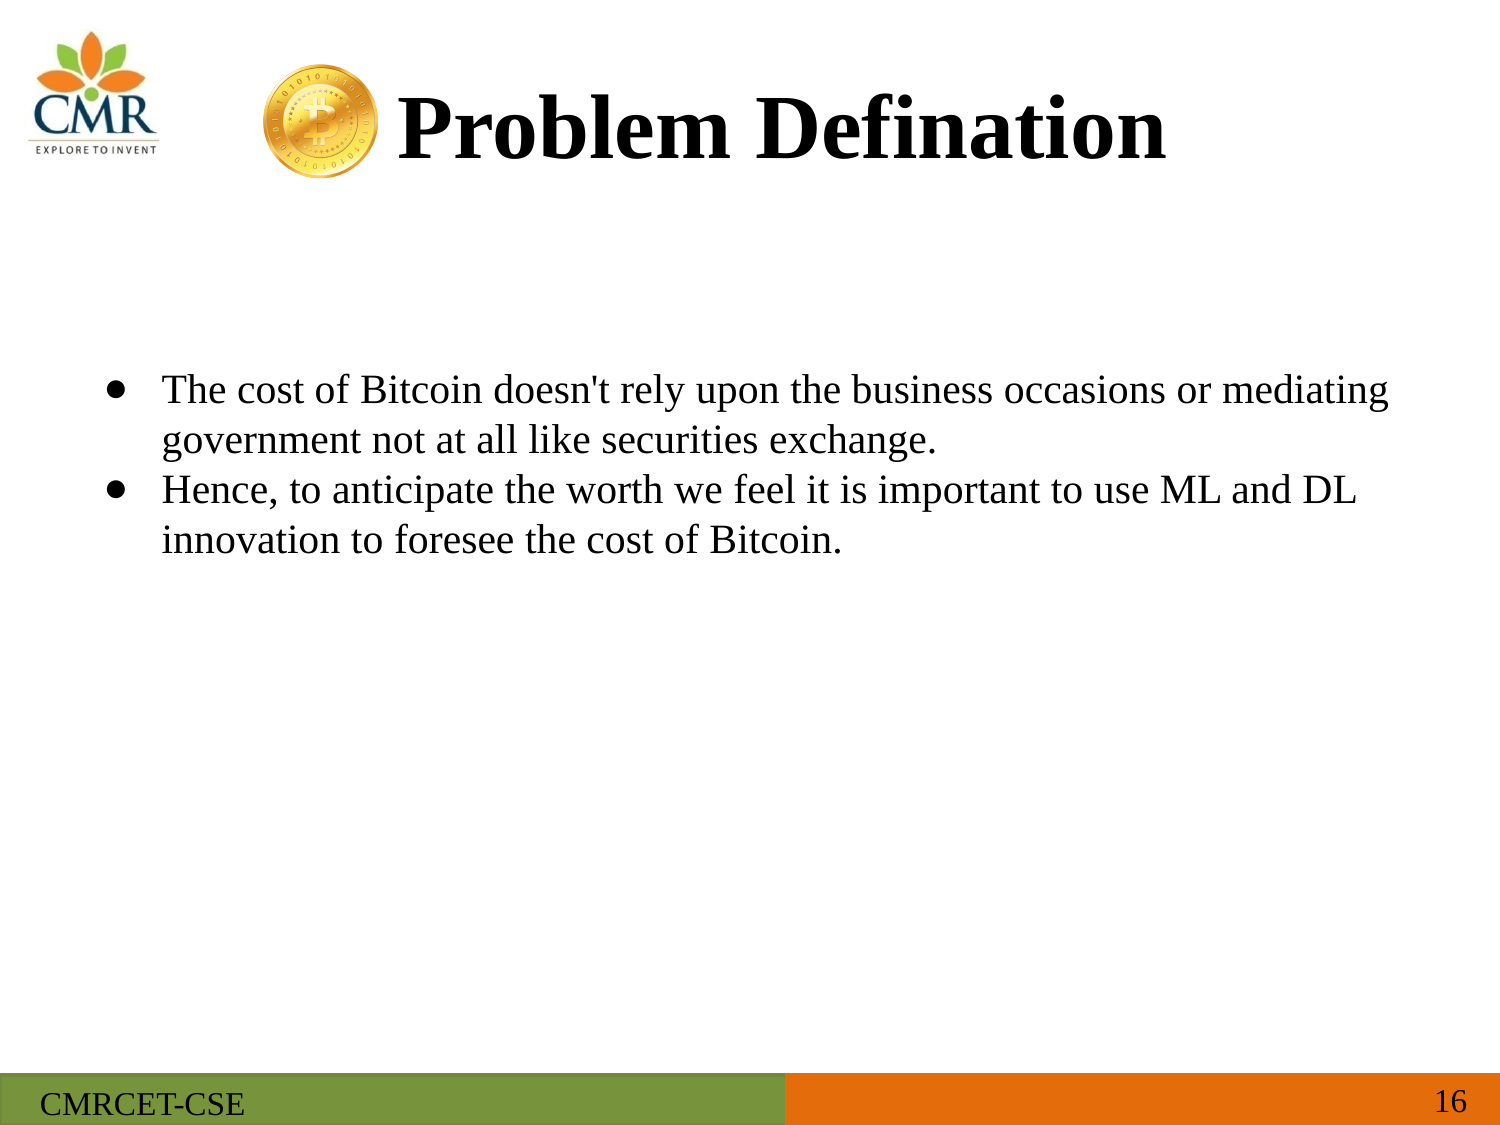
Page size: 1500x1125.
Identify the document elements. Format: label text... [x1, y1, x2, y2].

picture [262, 63, 379, 179]
text_box The cost of Bitcoin doesn't rely upon the business occasions or mediating government not at all like securities exchange. Hence, to anticipate the worth we feel it is important to use ML and DL innovation to foresee the cost of Bitcoin. [71, 347, 1422, 628]
text_box ‹#› [990, 1064, 1483, 1125]
list CMRCET-CSE [24, 1074, 263, 1125]
picture [24, 29, 108, 163]
title Problem Defination [108, 27, 1459, 216]
